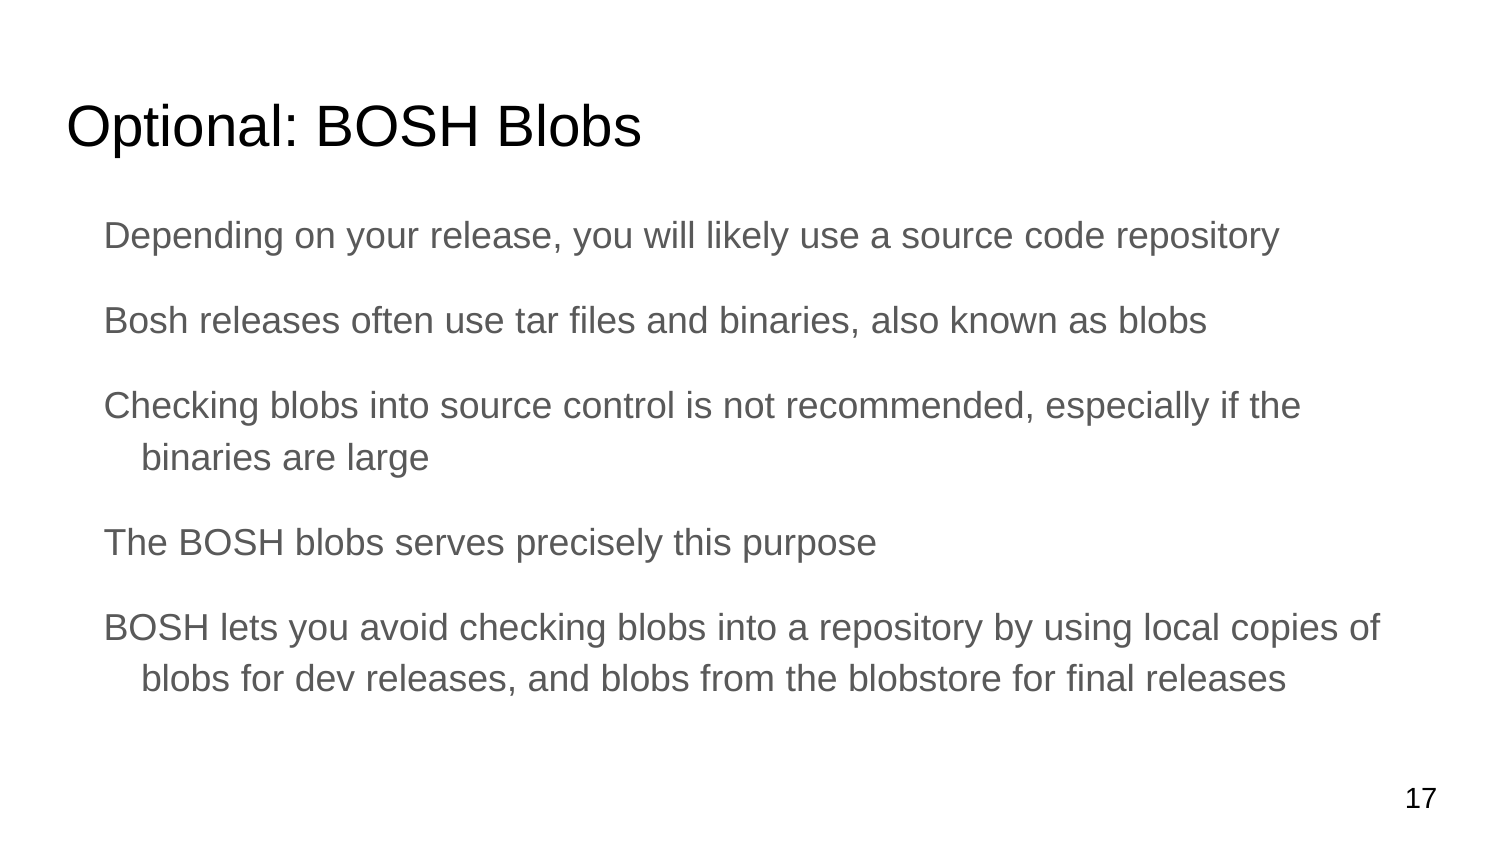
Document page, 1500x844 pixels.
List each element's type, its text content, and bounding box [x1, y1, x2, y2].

title Optional: BOSH Blobs [51, 72, 1449, 167]
slide_number 17 [1389, 764, 1480, 830]
list Depending on your release, you will likely use a source code repository Bosh releases often use tar files and binaries, also known as blobs Checking blobs into source control is not recommended, especially if the binaries are large The BOSH blobs serves precisely this purpose BOSH lets you avoid checking blobs into a repository by using local copies of blobs for dev releases, and blobs from the blobstore for final releases [51, 189, 1449, 750]
